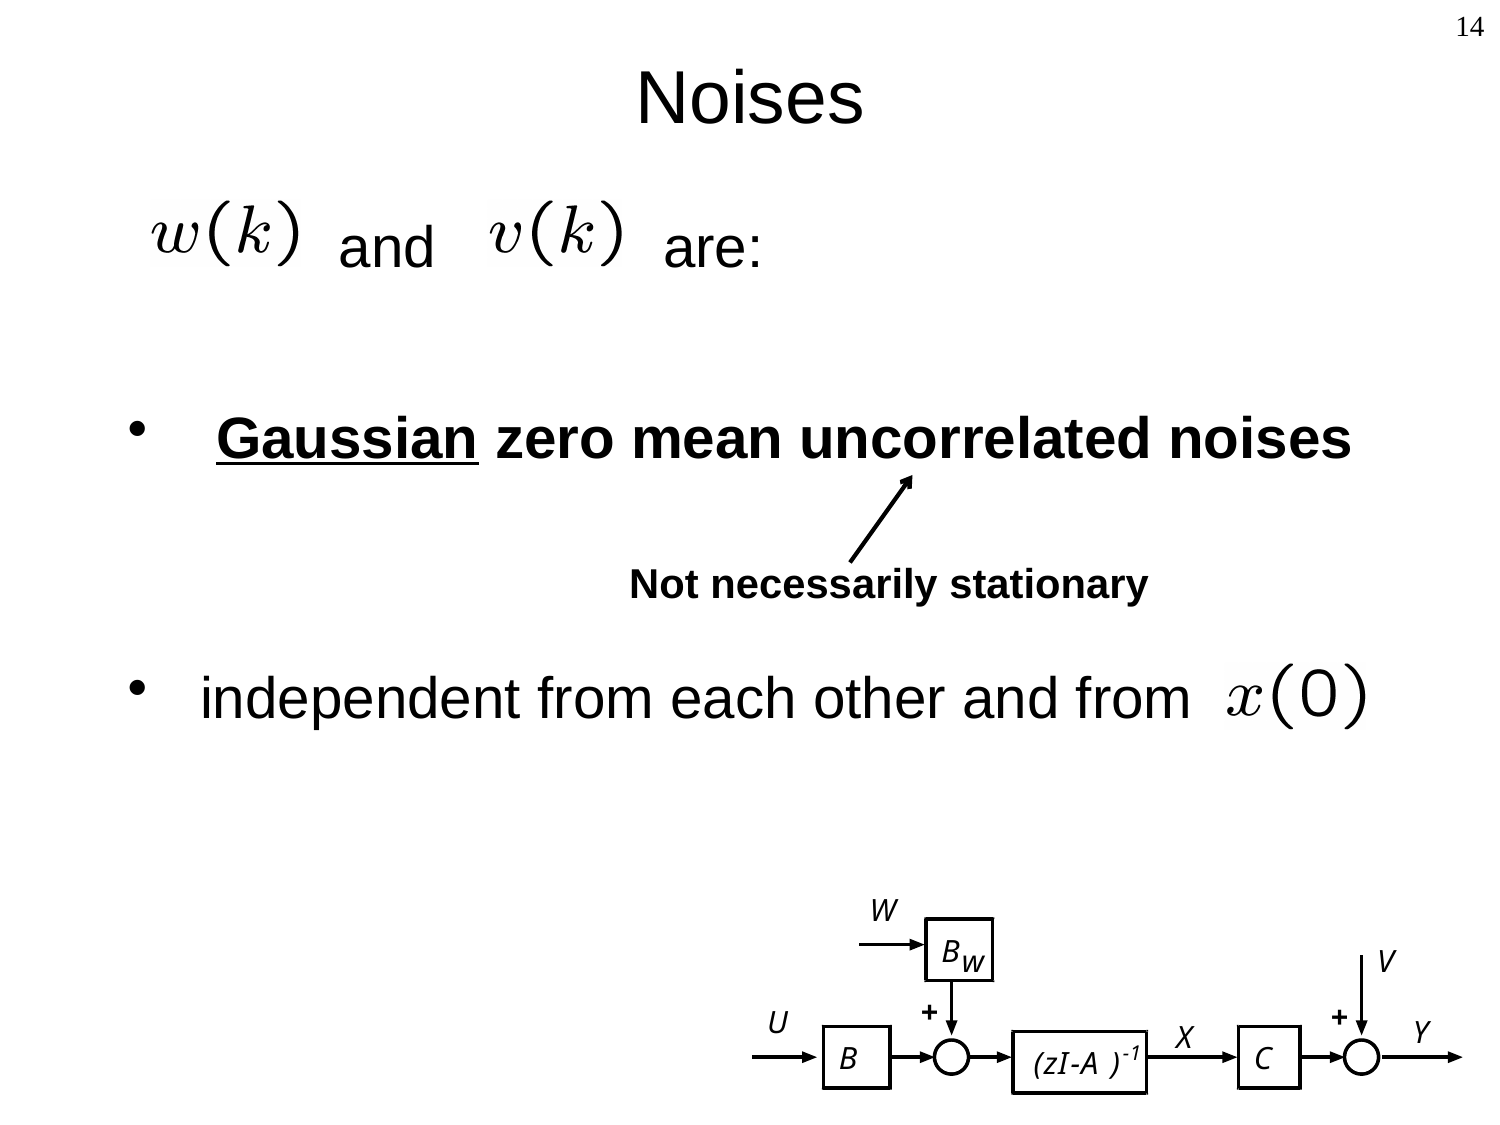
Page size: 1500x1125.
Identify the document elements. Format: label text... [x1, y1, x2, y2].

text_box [849, 474, 913, 563]
slide_number 14 [1388, 0, 1500, 76]
picture [149, 199, 301, 268]
picture [487, 199, 622, 268]
list and are: Gaussian zero mean uncorrelated noises independent from each other and from [112, 187, 1388, 1026]
picture [1224, 662, 1366, 730]
text_box Not necessarily stationary [614, 549, 1165, 615]
picture [749, 887, 1463, 1095]
title Noises [112, 0, 1388, 187]
